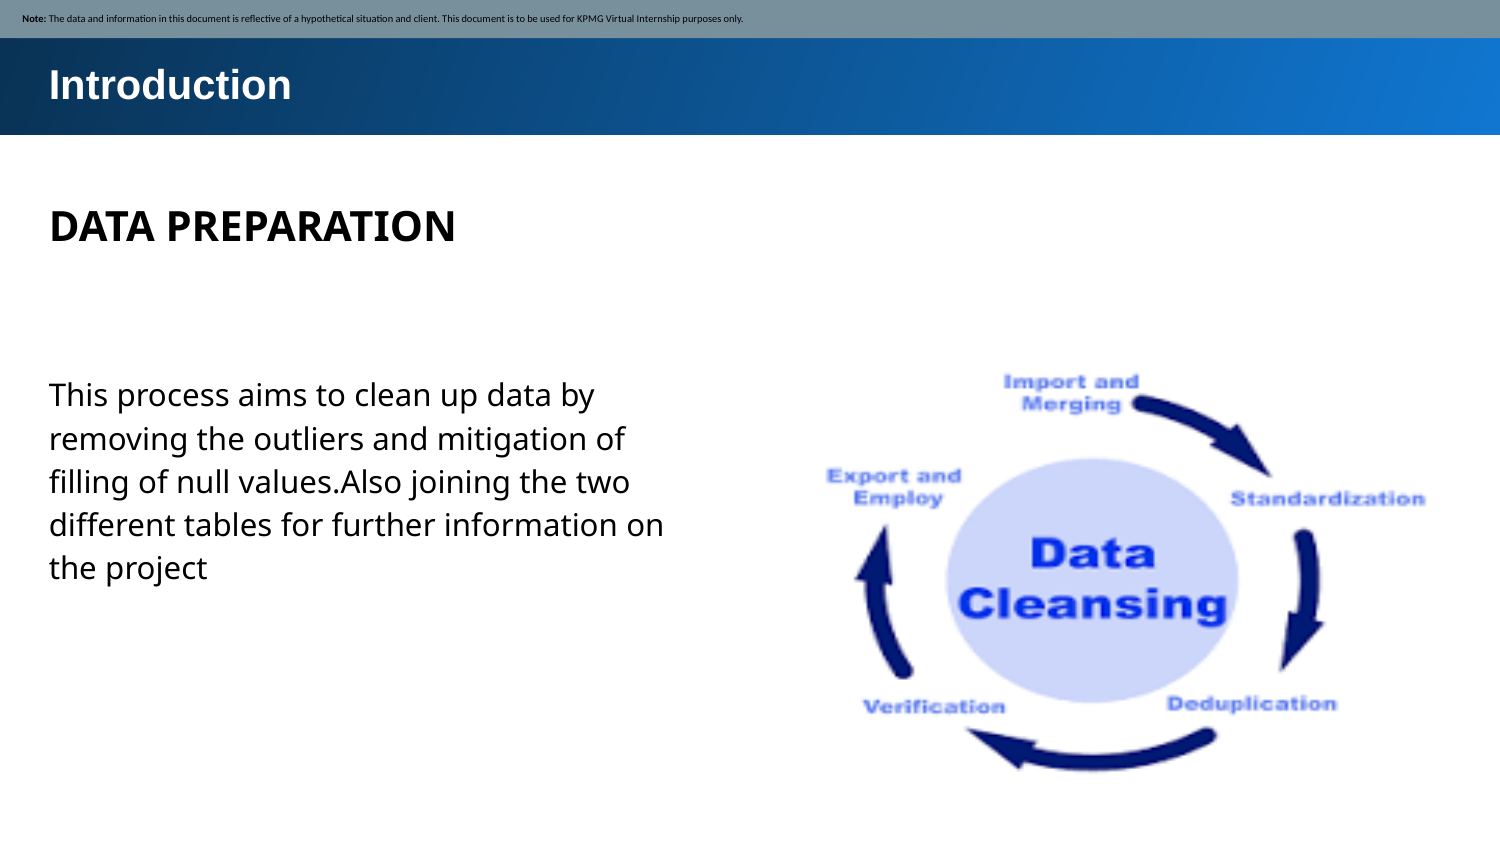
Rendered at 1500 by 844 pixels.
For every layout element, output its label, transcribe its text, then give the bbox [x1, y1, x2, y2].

text_box DATA PREPARATION [33, 177, 1439, 266]
text_box [0, 39, 1500, 135]
text_box Introduction [33, 43, 1439, 124]
text_box This process aims to clean up data by removing the outliers and mitigation of filling of null values.Also joining the two different tables for further information on the project [33, 355, 712, 601]
picture [814, 354, 1439, 790]
text_box Note: The data and information in this document is reflective of a hypothetical situation and client. This document is to be used for KPMG Virtual Internship purposes only. [0, 0, 1500, 39]
